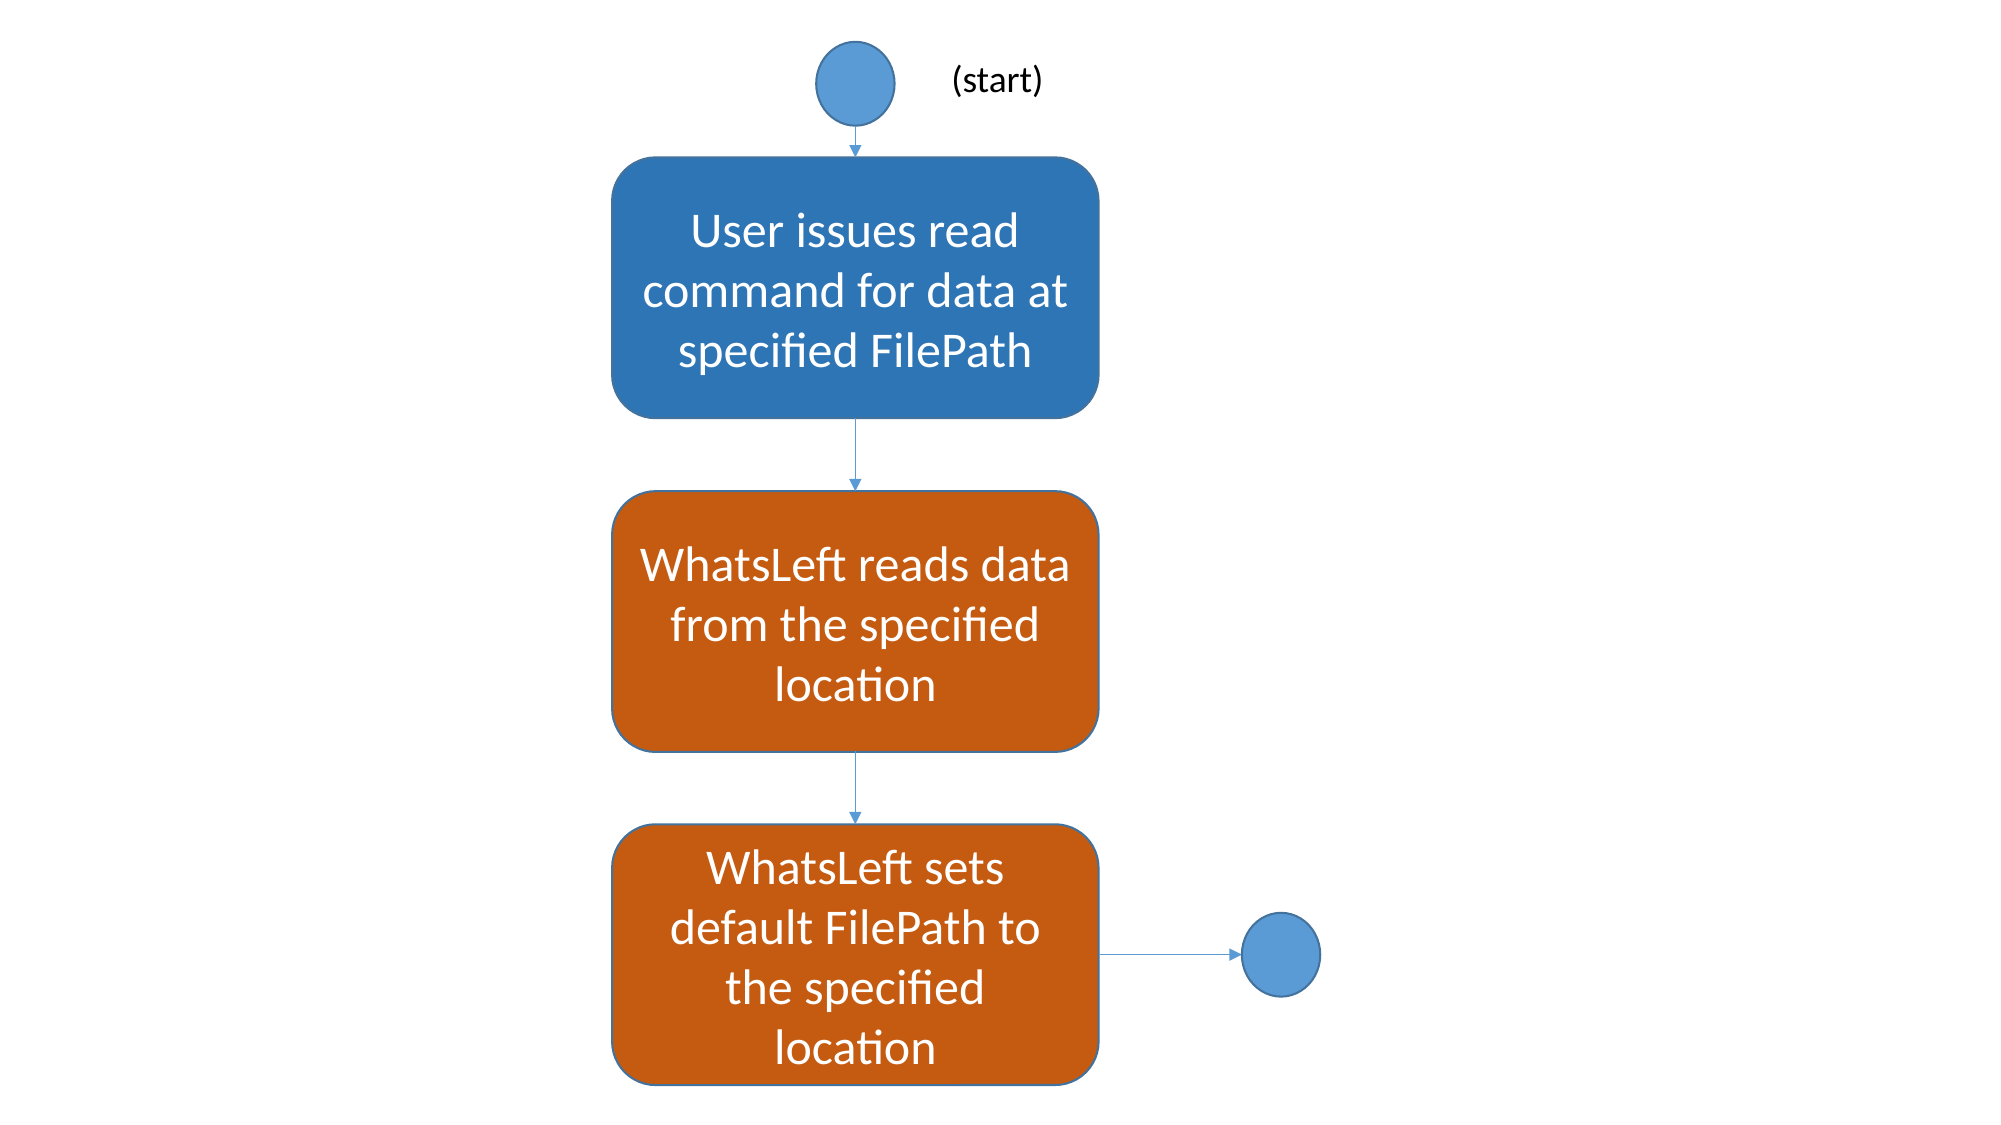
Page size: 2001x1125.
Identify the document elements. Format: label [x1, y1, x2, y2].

text_box [612, 41, 1321, 1086]
